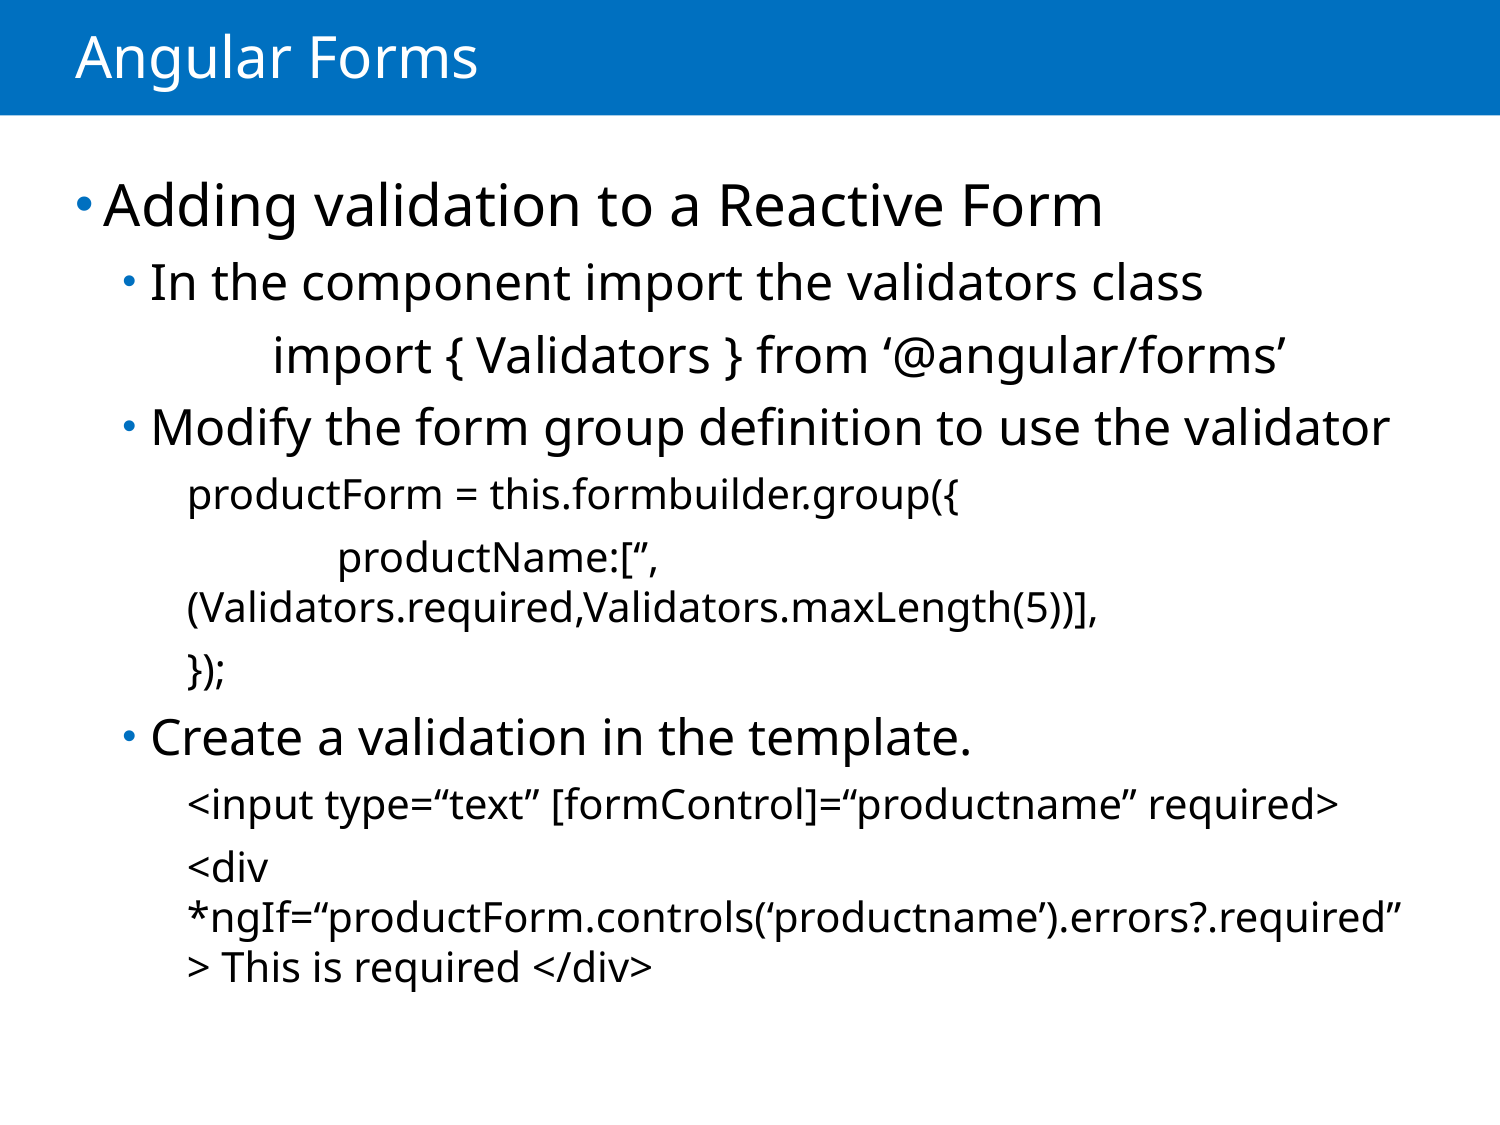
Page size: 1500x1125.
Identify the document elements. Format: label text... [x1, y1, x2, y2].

title Angular Forms [75, 0, 1351, 122]
list Adding validation to a Reactive Form In the component import the validators class import { Validators } from ‘@angular/forms’ Modify the form group definition to use the validator productForm = this.formbuilder.group({ productName:[‘’,(Validators.required,Validators.maxLength(5))], }); Create a validation in the template. <input type=“text” [formControl]=“productname” required> <div *ngIf=“productForm.controls(‘productname’).errors?.required”> This is required </div> [74, 167, 1408, 1013]
